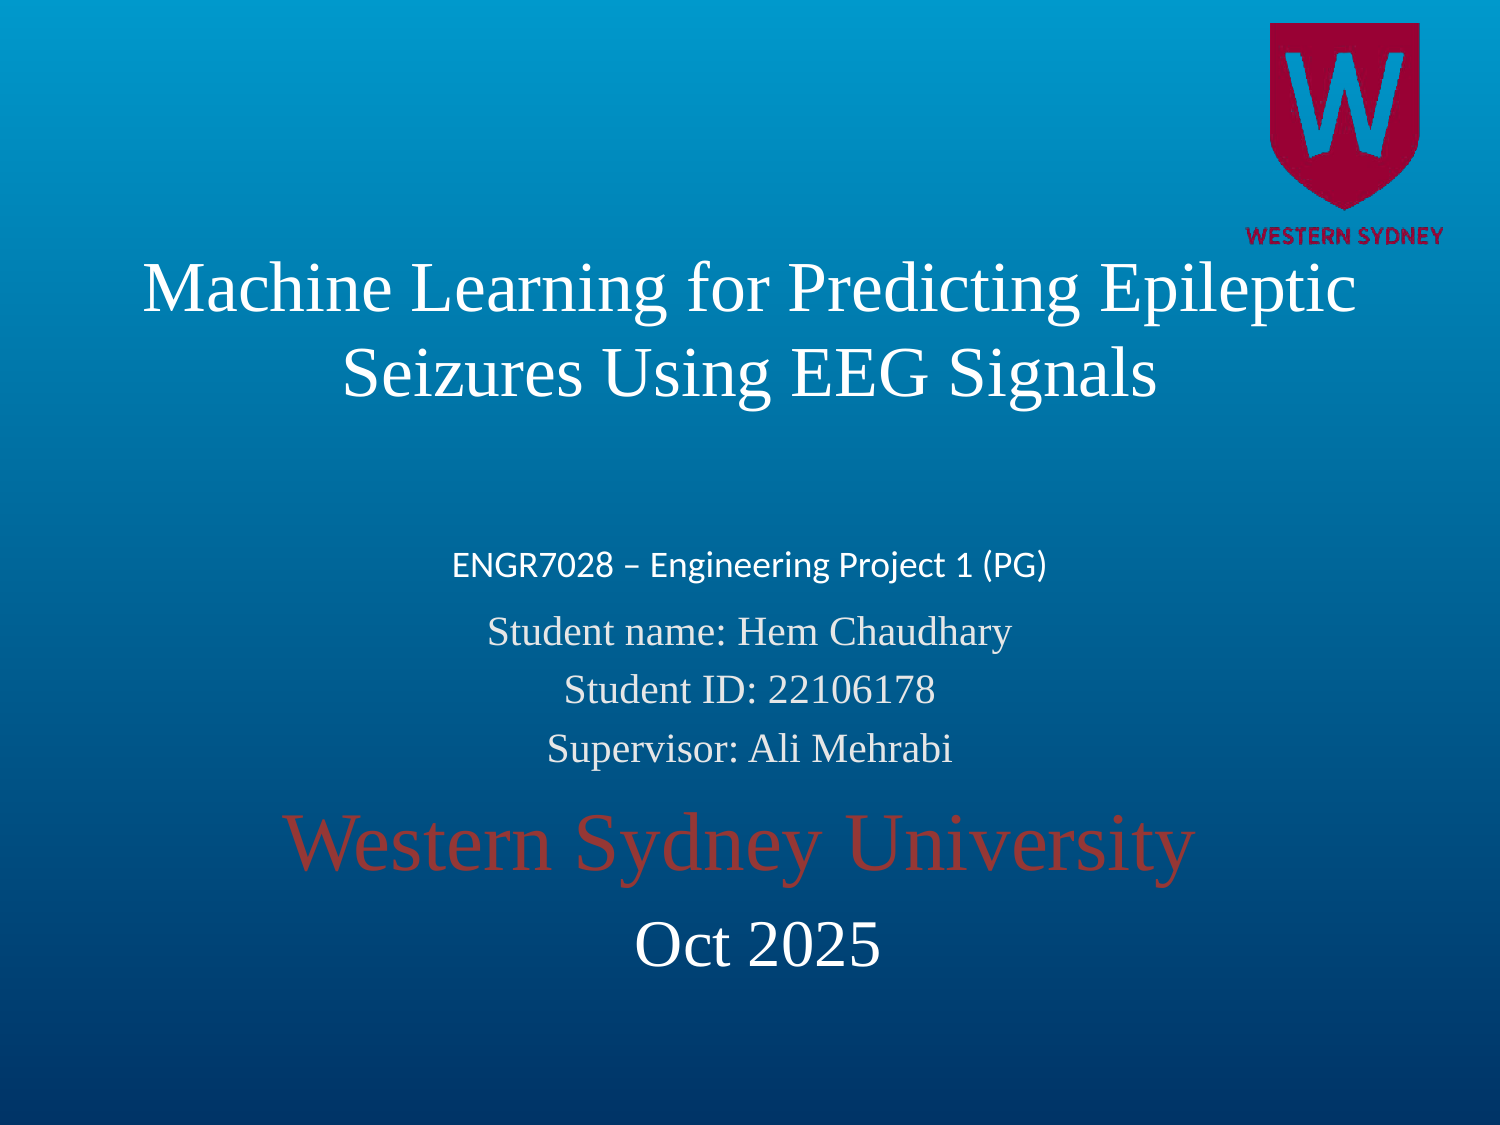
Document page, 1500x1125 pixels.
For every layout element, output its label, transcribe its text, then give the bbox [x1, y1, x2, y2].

picture [1432, 228, 1442, 243]
picture [1271, 24, 1419, 209]
text_box ENGR7028 – Engineering Project 1 (PG) [0, 0, 1500, 1125]
picture [1418, 228, 1427, 244]
picture [1409, 228, 1414, 243]
picture [1300, 228, 1305, 244]
picture [1284, 231, 1293, 244]
picture [1373, 230, 1379, 243]
picture [1387, 228, 1399, 244]
picture [1402, 230, 1409, 243]
picture [1344, 228, 1349, 244]
picture [1246, 228, 1266, 244]
picture [1310, 228, 1318, 244]
title Machine Learning for Predicting Epileptic Seizures Using EEG Signals [112, 204, 1388, 446]
picture [1359, 230, 1369, 244]
picture [1323, 228, 1333, 243]
picture [1337, 228, 1344, 243]
subtitle Student name: Hem Chaudhary Student ID: 22106178 Supervisor: Ali Mehrabi Western Sydney University Oct 2025 [225, 537, 1275, 1055]
picture [1270, 228, 1279, 244]
